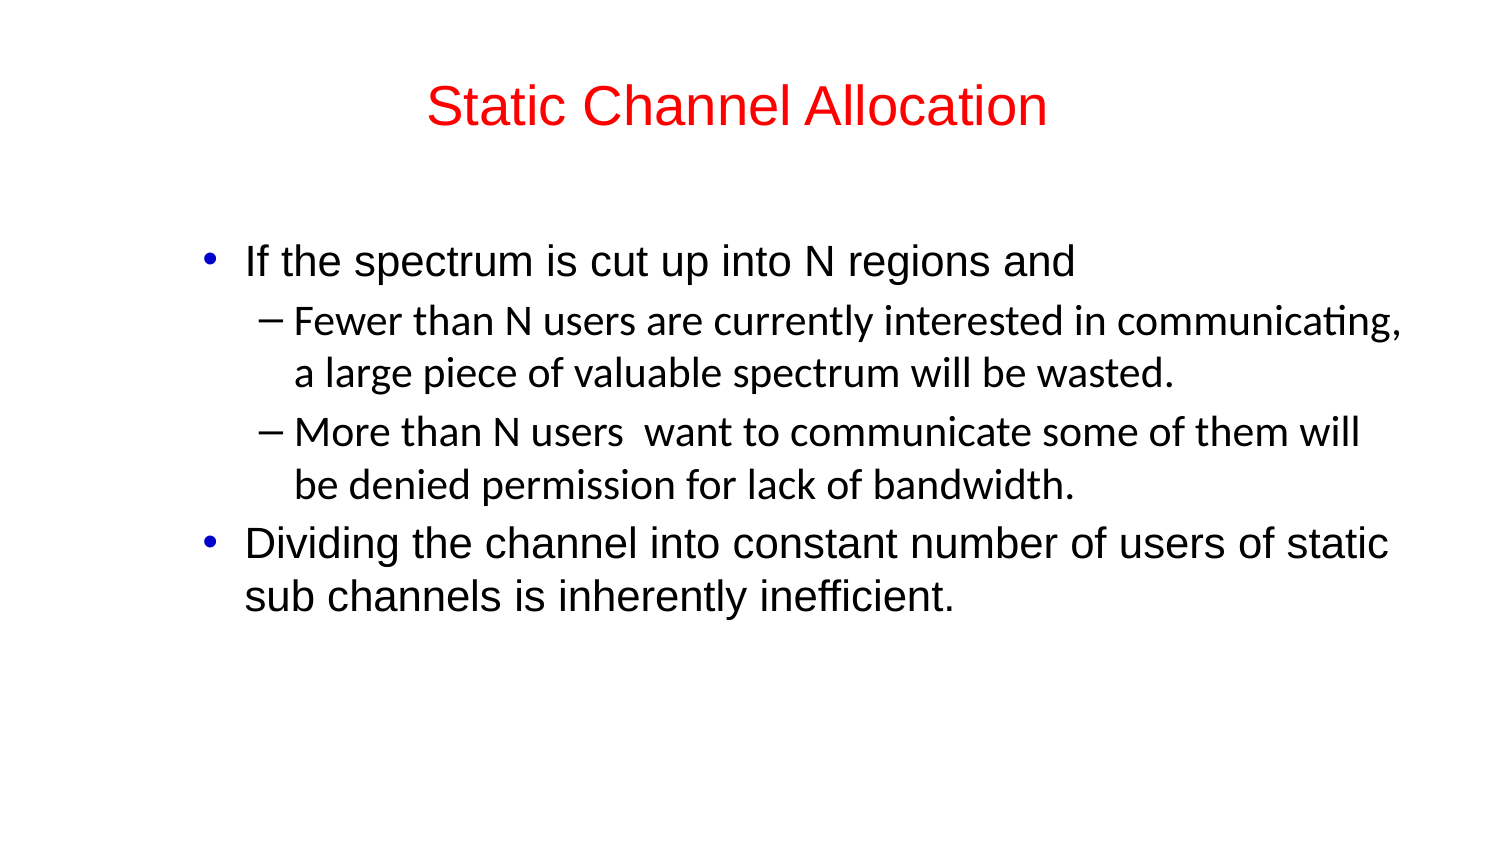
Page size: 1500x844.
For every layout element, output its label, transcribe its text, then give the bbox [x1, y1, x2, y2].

title Static Channel Allocation [62, 37, 1413, 169]
list If the spectrum is cut up into N regions and Fewer than N users are currently interested in communicating, a large piece of valuable spectrum will be wasted. More than N users want to communicate some of them will be denied permission for lack of bandwidth. Dividing the channel into constant number of users of static sub channels is inherently inefficient. [187, 225, 1425, 754]
